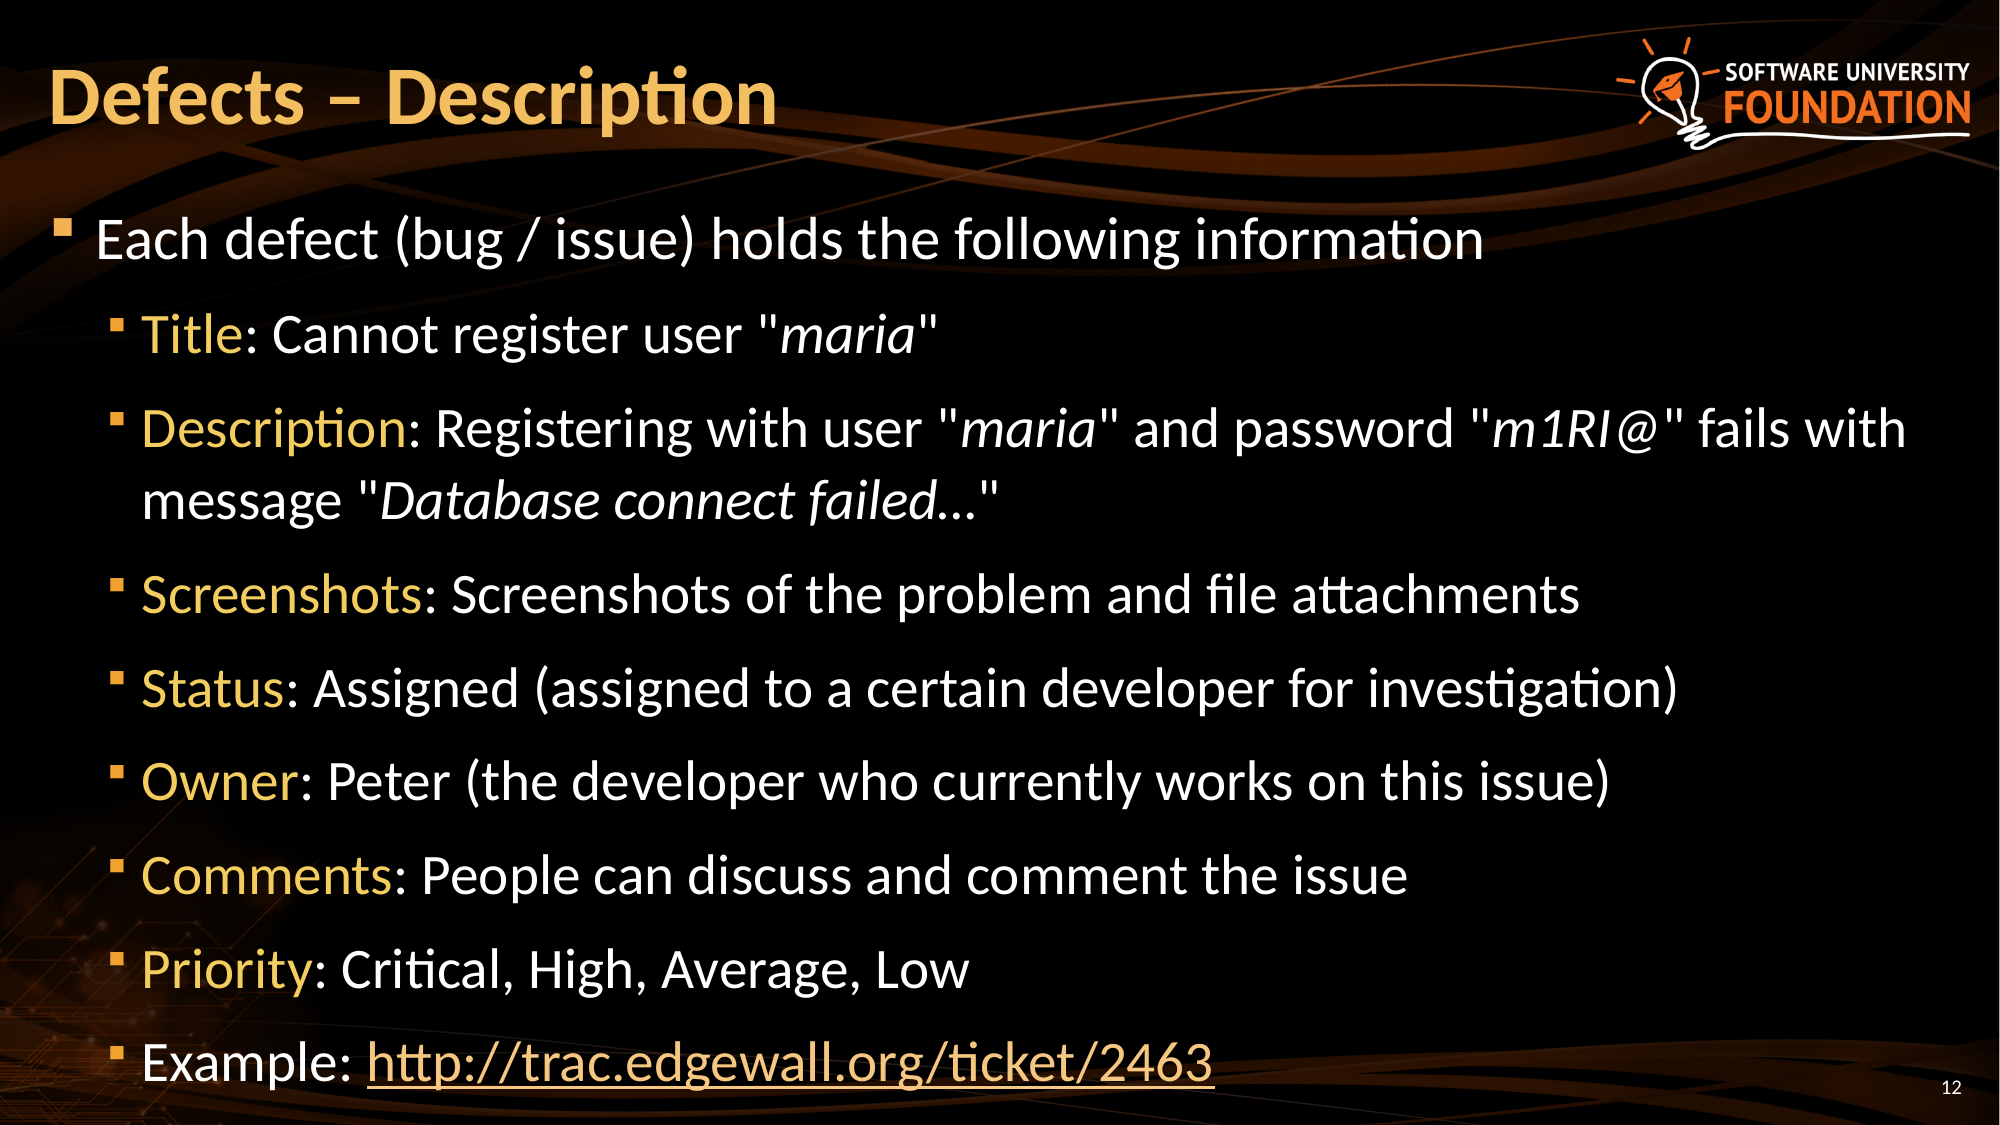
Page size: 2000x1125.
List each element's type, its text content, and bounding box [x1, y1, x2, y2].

title Defects – Description [30, 6, 1602, 189]
list Each defect (bug / issue) holds the following information Title: Cannot register user "maria" Description: Registering with user "maria" and password "m1RI@" fails with message "Database connect failed…" Screenshots: Screenshots of the problem and file attachments Status: Assigned (assigned to a certain developer for investigation) Owner: Peter (the developer who currently works on this issue) Comments: People can discuss and comment the issue Priority: Critical, High, Average, Low Example: http://trac.edgewall.org/ticket/2463 [31, 188, 1968, 1103]
picture [0, 0, 2000, 1125]
